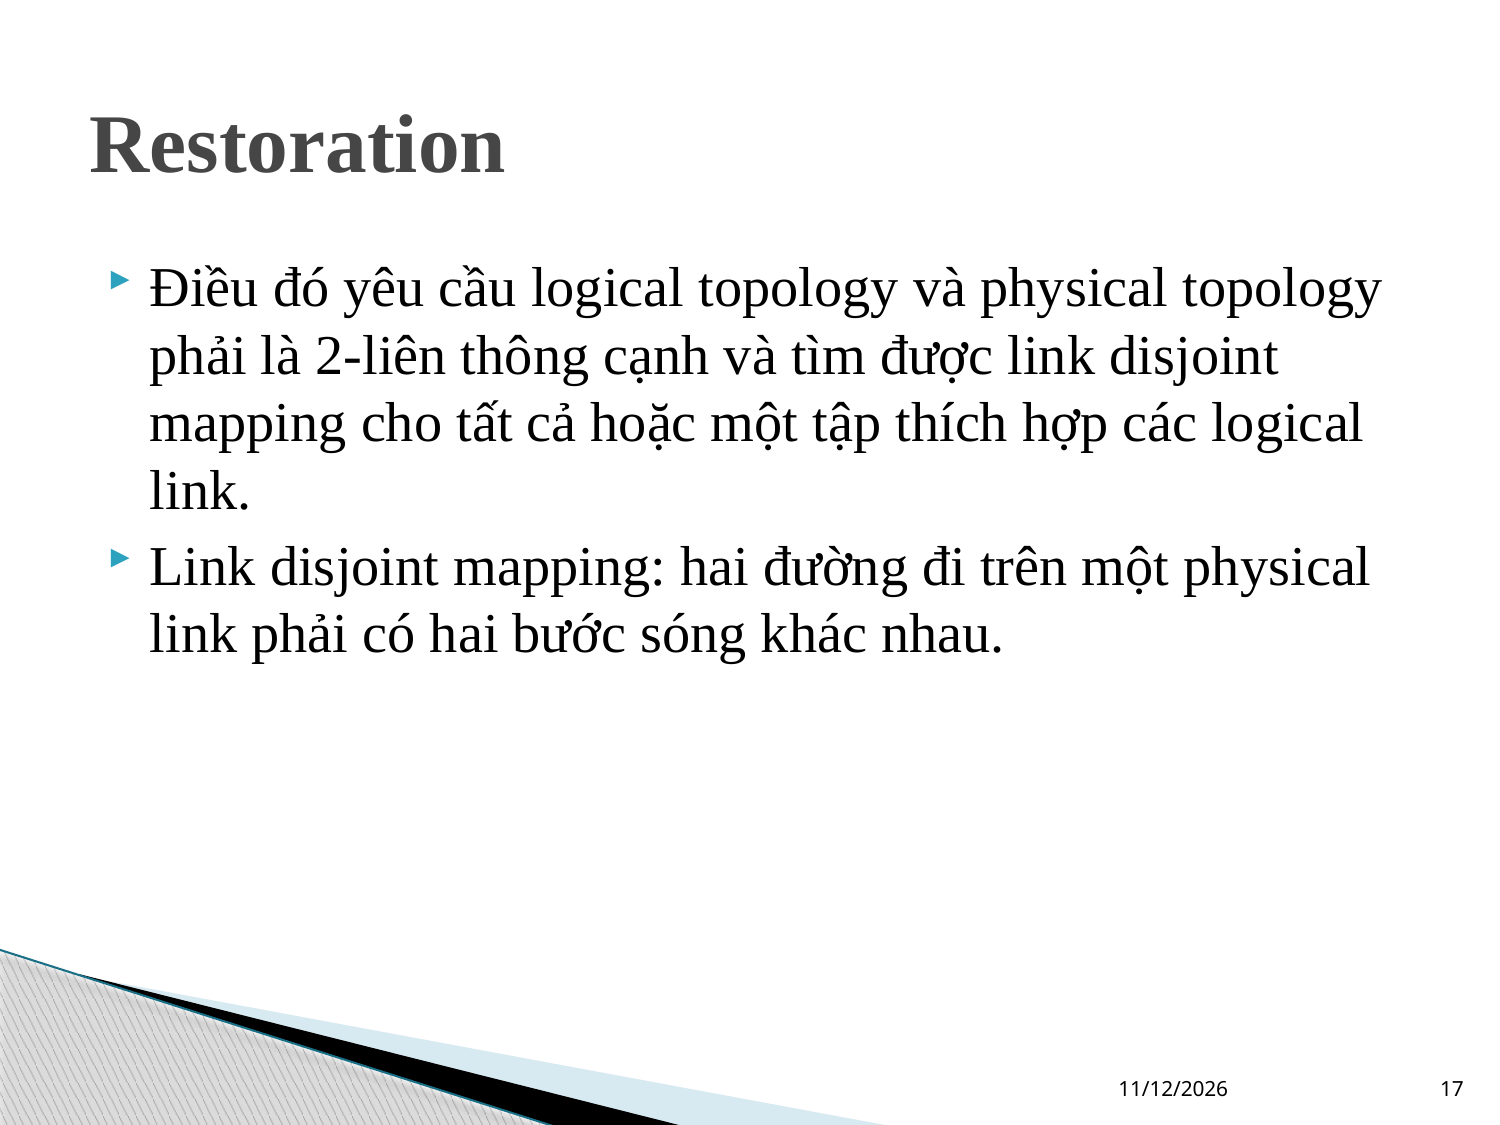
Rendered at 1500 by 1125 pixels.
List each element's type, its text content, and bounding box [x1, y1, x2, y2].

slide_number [1103, 1051, 1418, 1112]
title Restoration [75, 45, 1425, 233]
slide_number 17 [1418, 1051, 1479, 1112]
list Điều đó yêu cầu logical topology và physical topology phải là 2-liên thông cạnh và tìm được link disjoint mapping cho tất cả hoặc một tập thích hợp các logical link. Link disjoint mapping: hai đường đi trên một physical link phải có hai bước sóng khác nhau. [75, 243, 1425, 986]
